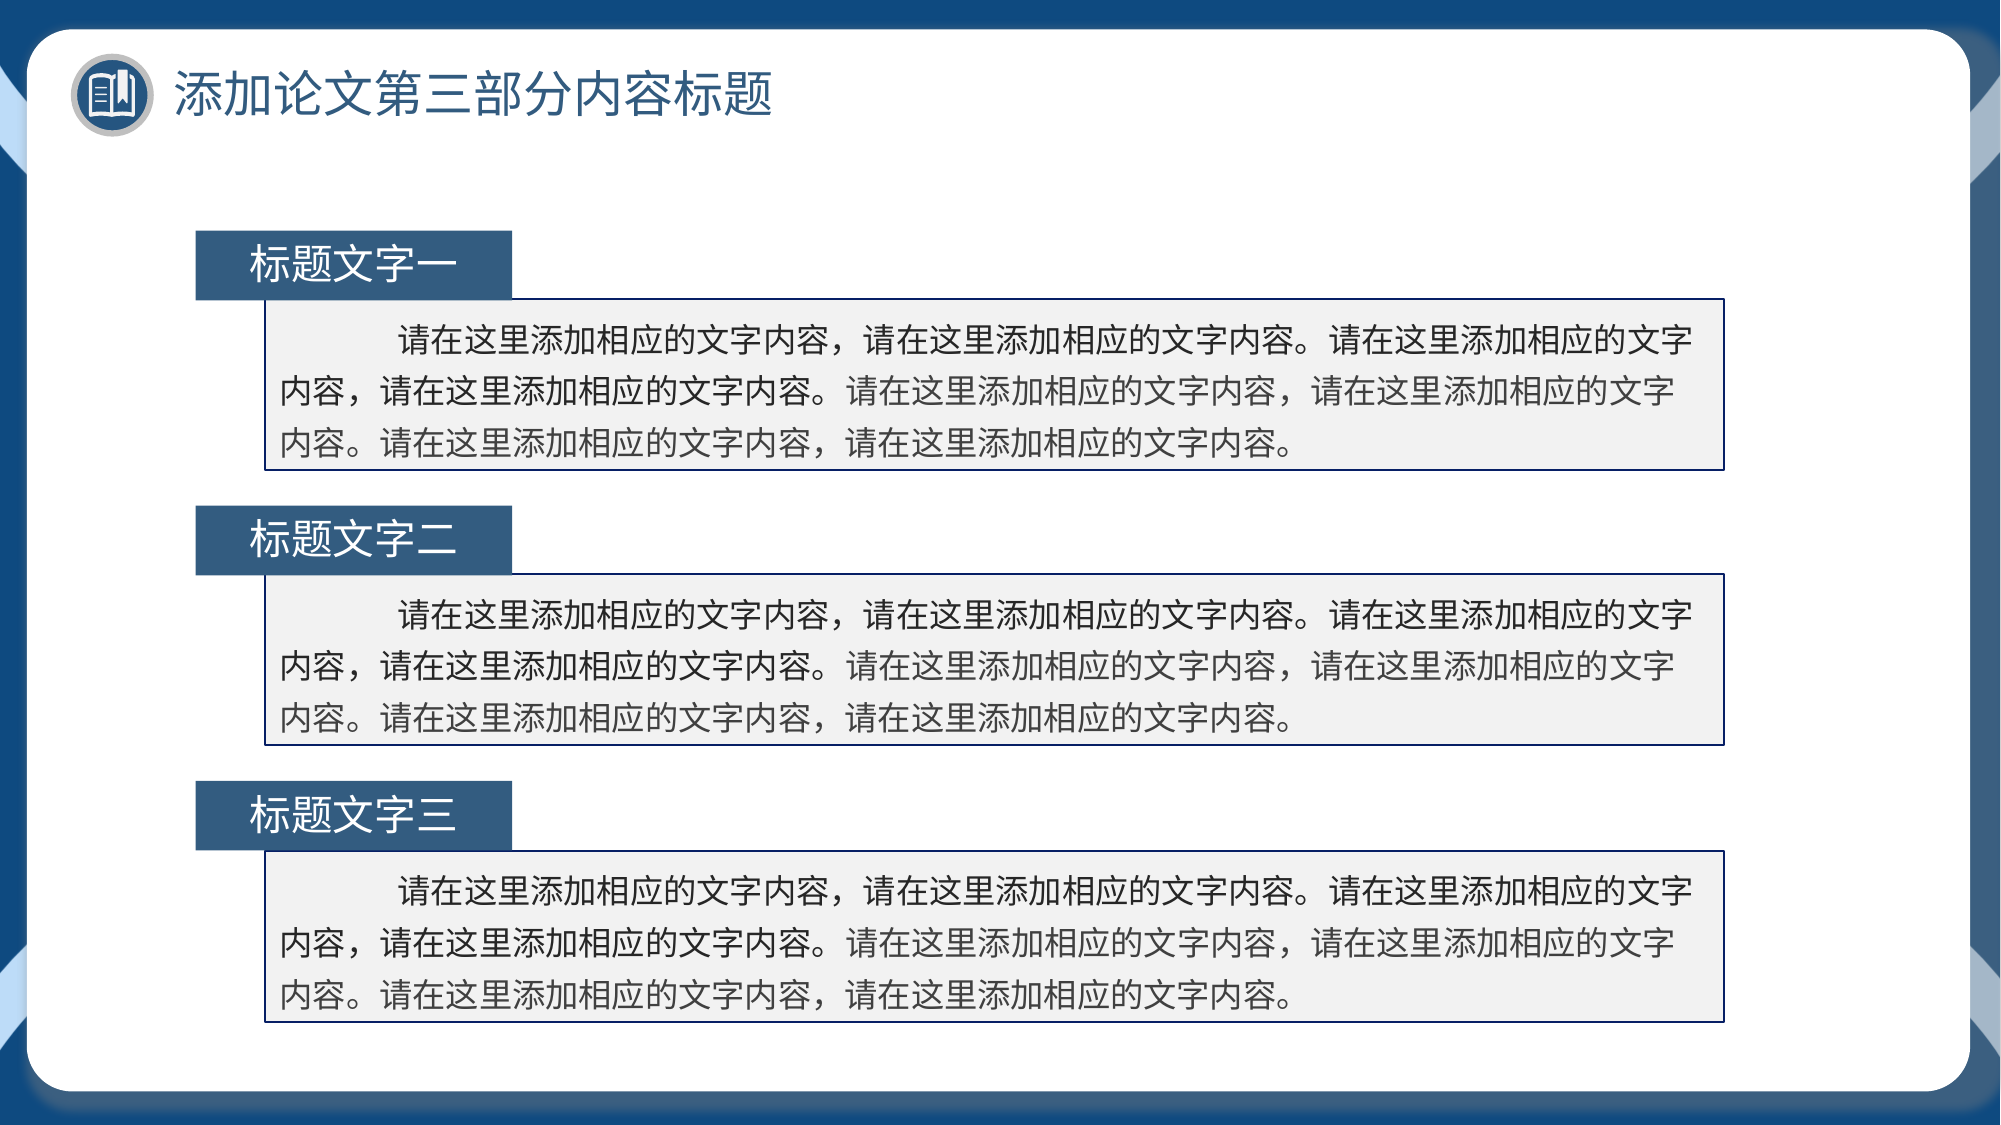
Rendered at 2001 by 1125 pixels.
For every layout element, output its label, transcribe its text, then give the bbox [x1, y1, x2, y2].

text_box 标题文字二 [195, 505, 513, 576]
text_box 标题文字三 [195, 780, 513, 851]
text_box 请在这里添加相应的文字内容，请在这里添加相应的文字内容。请在这里添加相应的文字内容，请在这里添加相应的文字内容。请在这里添加相应的文字内容，请在这里添加相应的文字内容。请在这里添加相应的文字内容，请在这里添加相应的文字内容。 [264, 851, 1725, 1022]
picture [0, 0, 2000, 1125]
text_box 添加论文第三部分内容标题 [153, 52, 821, 133]
text_box 标题文字一 [195, 230, 513, 301]
text_box 请在这里添加相应的文字内容，请在这里添加相应的文字内容。请在这里添加相应的文字内容，请在这里添加相应的文字内容。请在这里添加相应的文字内容，请在这里添加相应的文字内容。请在这里添加相应的文字内容，请在这里添加相应的文字内容。 [264, 299, 1725, 470]
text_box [73, 56, 151, 134]
text_box 请在这里添加相应的文字内容，请在这里添加相应的文字内容。请在这里添加相应的文字内容，请在这里添加相应的文字内容。请在这里添加相应的文字内容，请在这里添加相应的文字内容。请在这里添加相应的文字内容，请在这里添加相应的文字内容。 [264, 574, 1725, 745]
